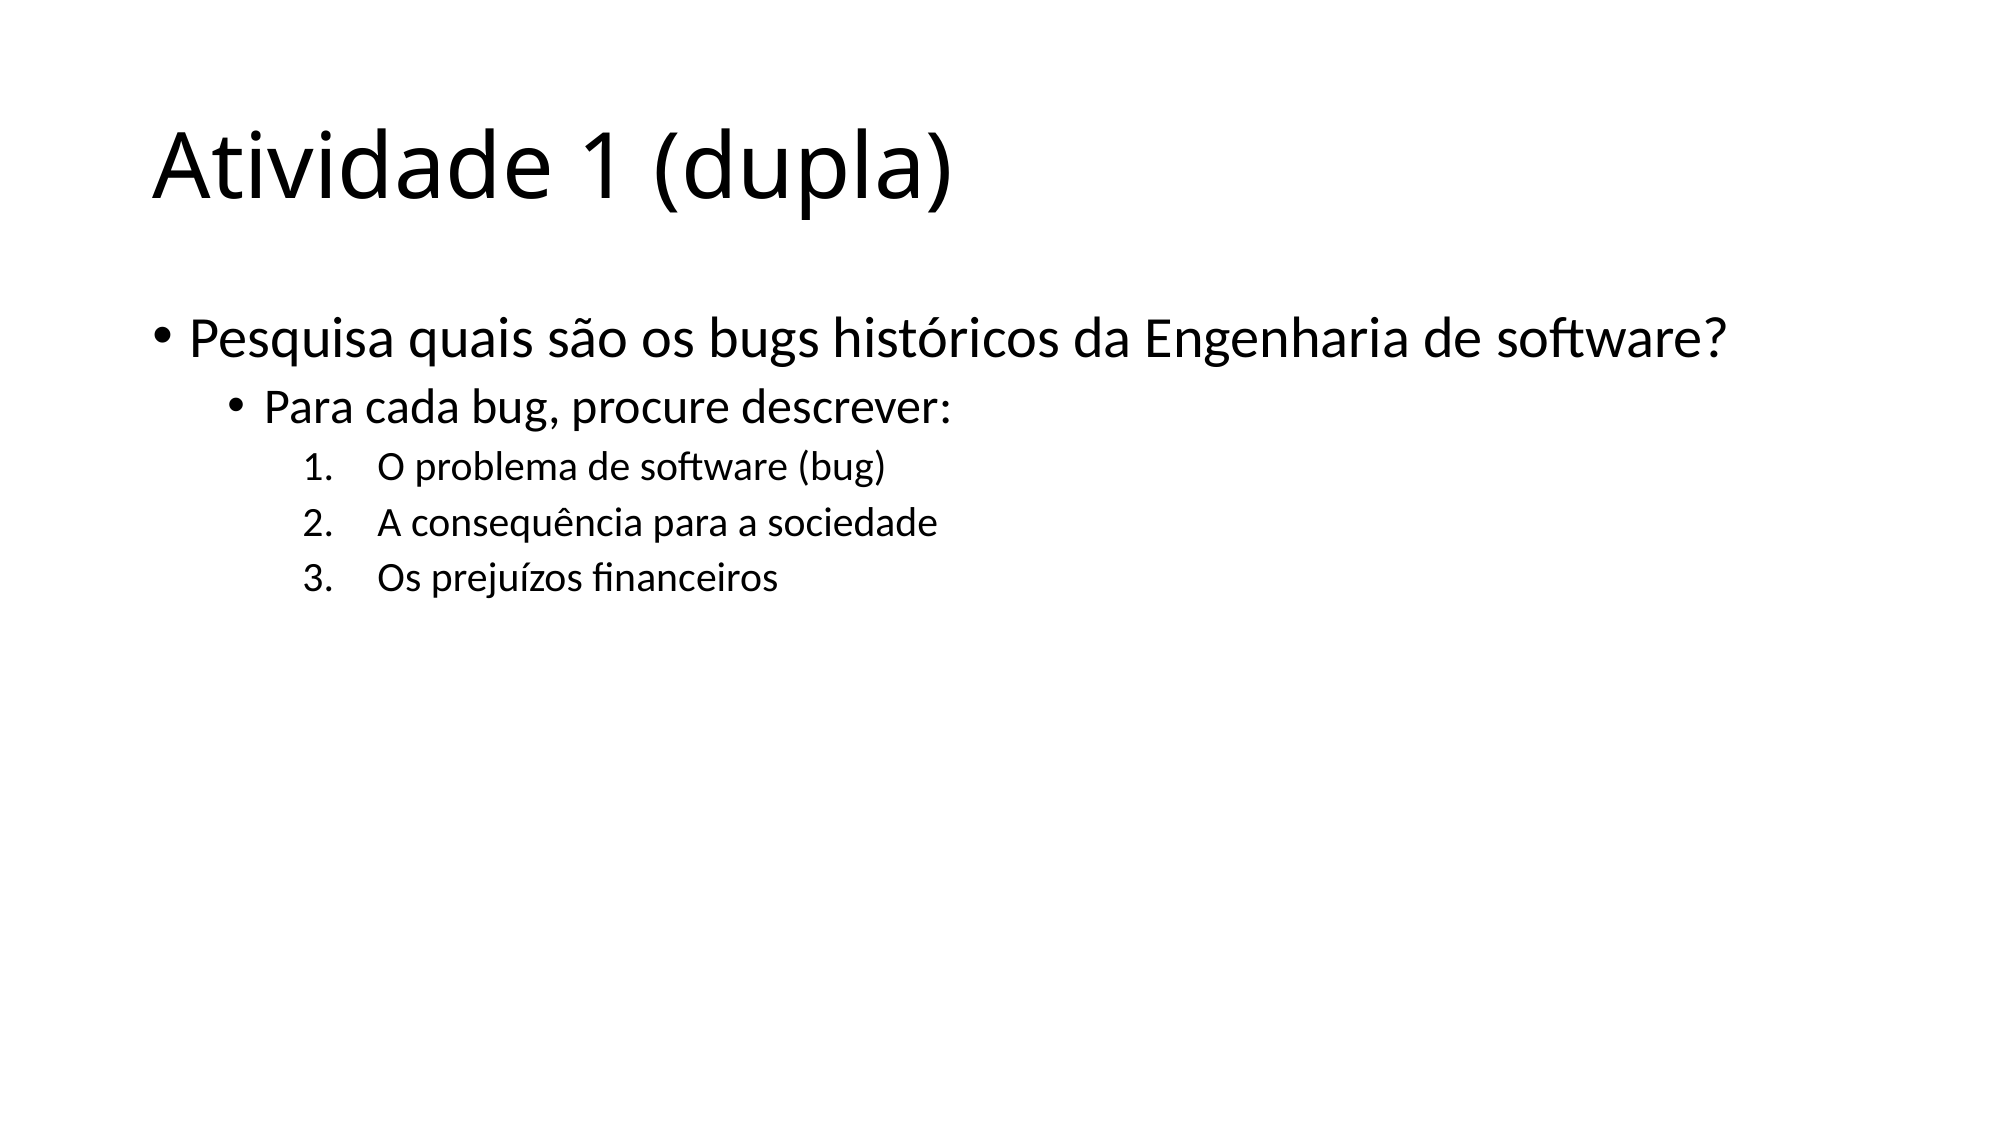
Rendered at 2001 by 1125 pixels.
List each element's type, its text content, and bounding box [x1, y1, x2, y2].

list Pesquisa quais são os bugs históricos da Engenharia de software? Para cada bug, procure descrever: O problema de software (bug) A consequência para a sociedade Os prejuízos financeiros [137, 299, 1863, 1014]
title Atividade 1 (dupla) [137, 59, 1863, 278]
